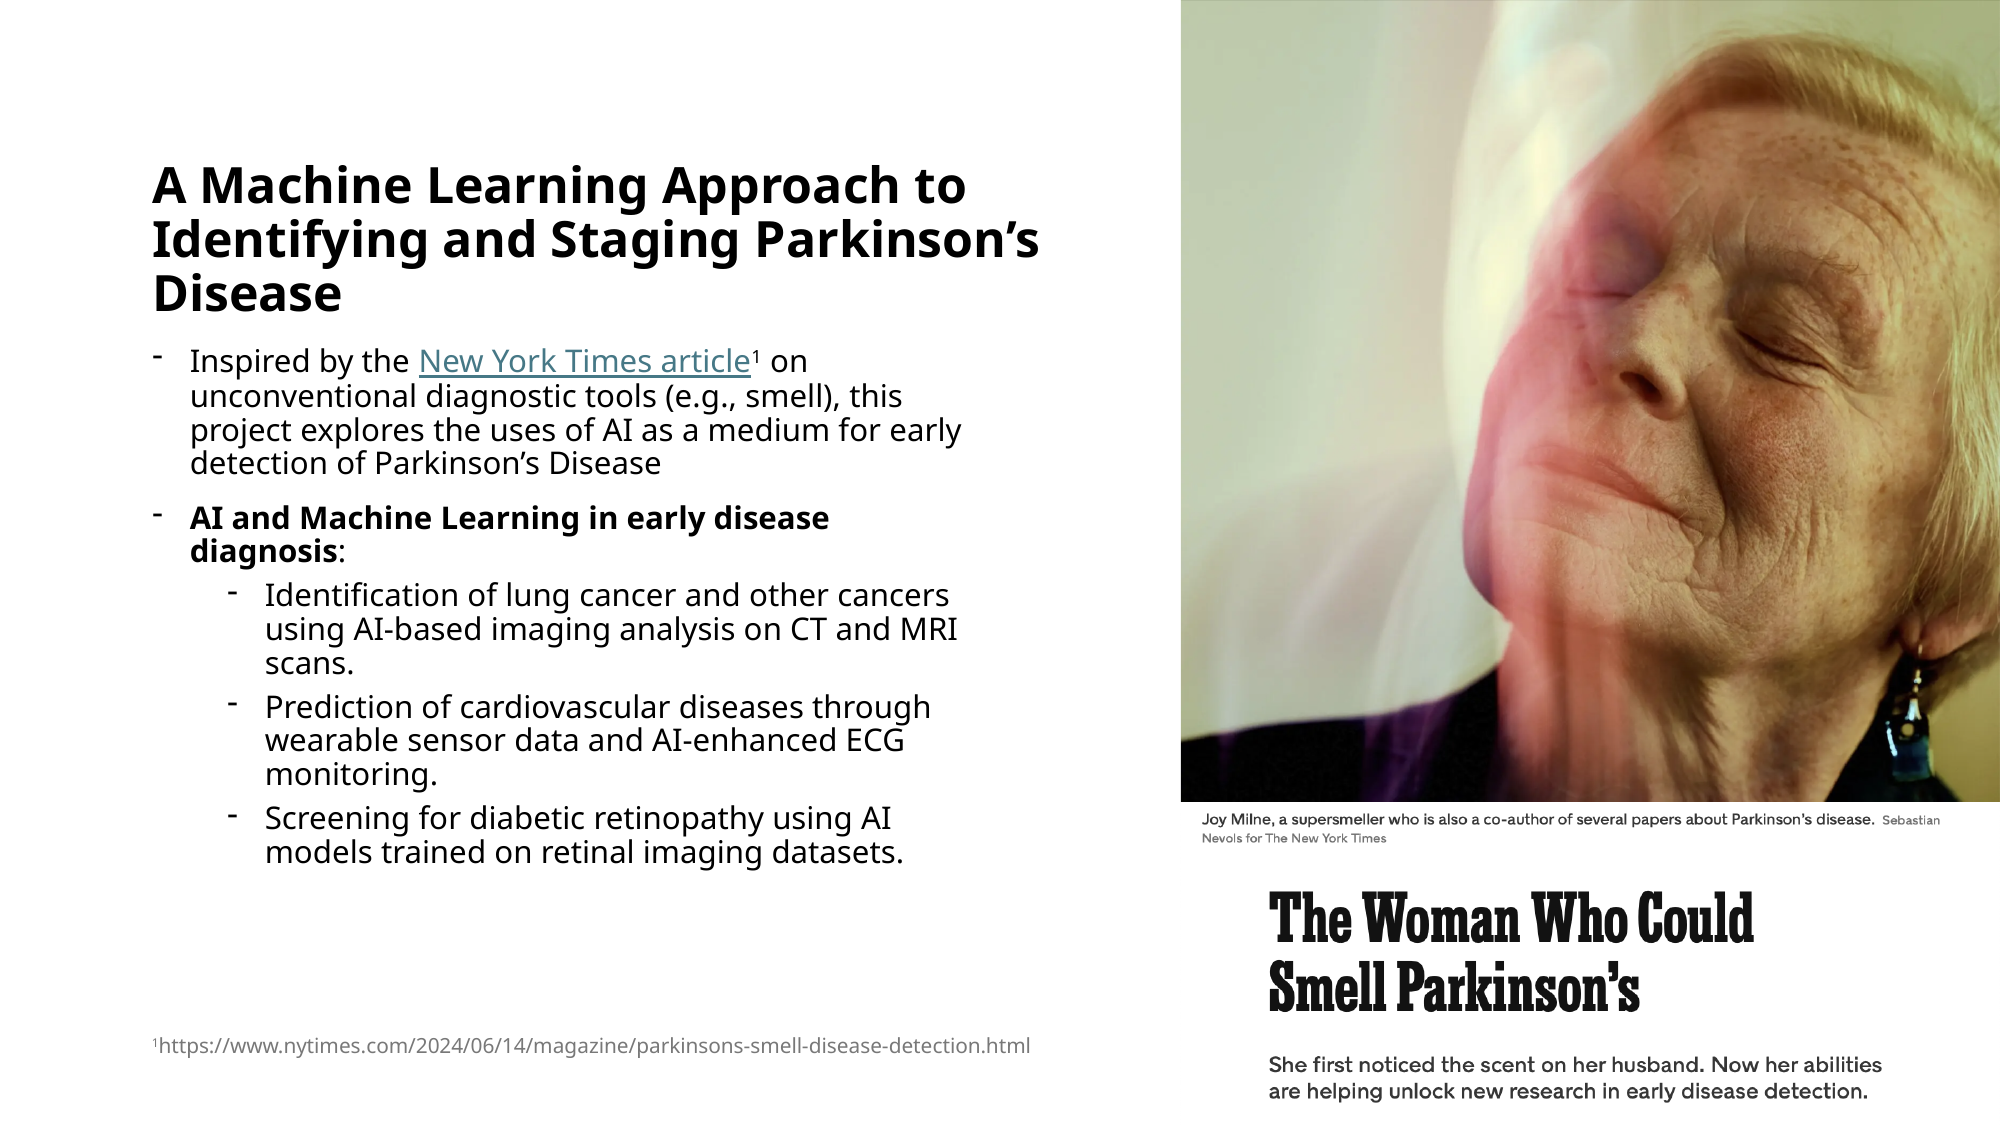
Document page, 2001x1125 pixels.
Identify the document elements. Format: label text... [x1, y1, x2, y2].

text_box [0, 0, 1180, 1125]
list Inspired by the New York Times article1 on unconventional diagnostic tools (e.g., smell), this project explores the uses of AI as a medium for early detection of Parkinson’s Disease AI and Machine Learning in early disease diagnosis: Identification of lung cancer and other cancers using AI-based imaging analysis on CT and MRI scans. Prediction of cardiovascular diseases through wearable sensor data and AI-enhanced ECG monitoring. Screening for diabetic retinopathy using AI models trained on retinal imaging datasets. [137, 334, 1000, 1006]
picture [1180, 0, 2000, 1125]
footer 1https://www.nytimes.com/2024/06/14/magazine/parkinsons-smell-disease-detection.html [136, 1006, 1122, 1089]
title A Machine Learning Approach to Identifying and Staging Parkinson’s Disease [137, 118, 1122, 365]
